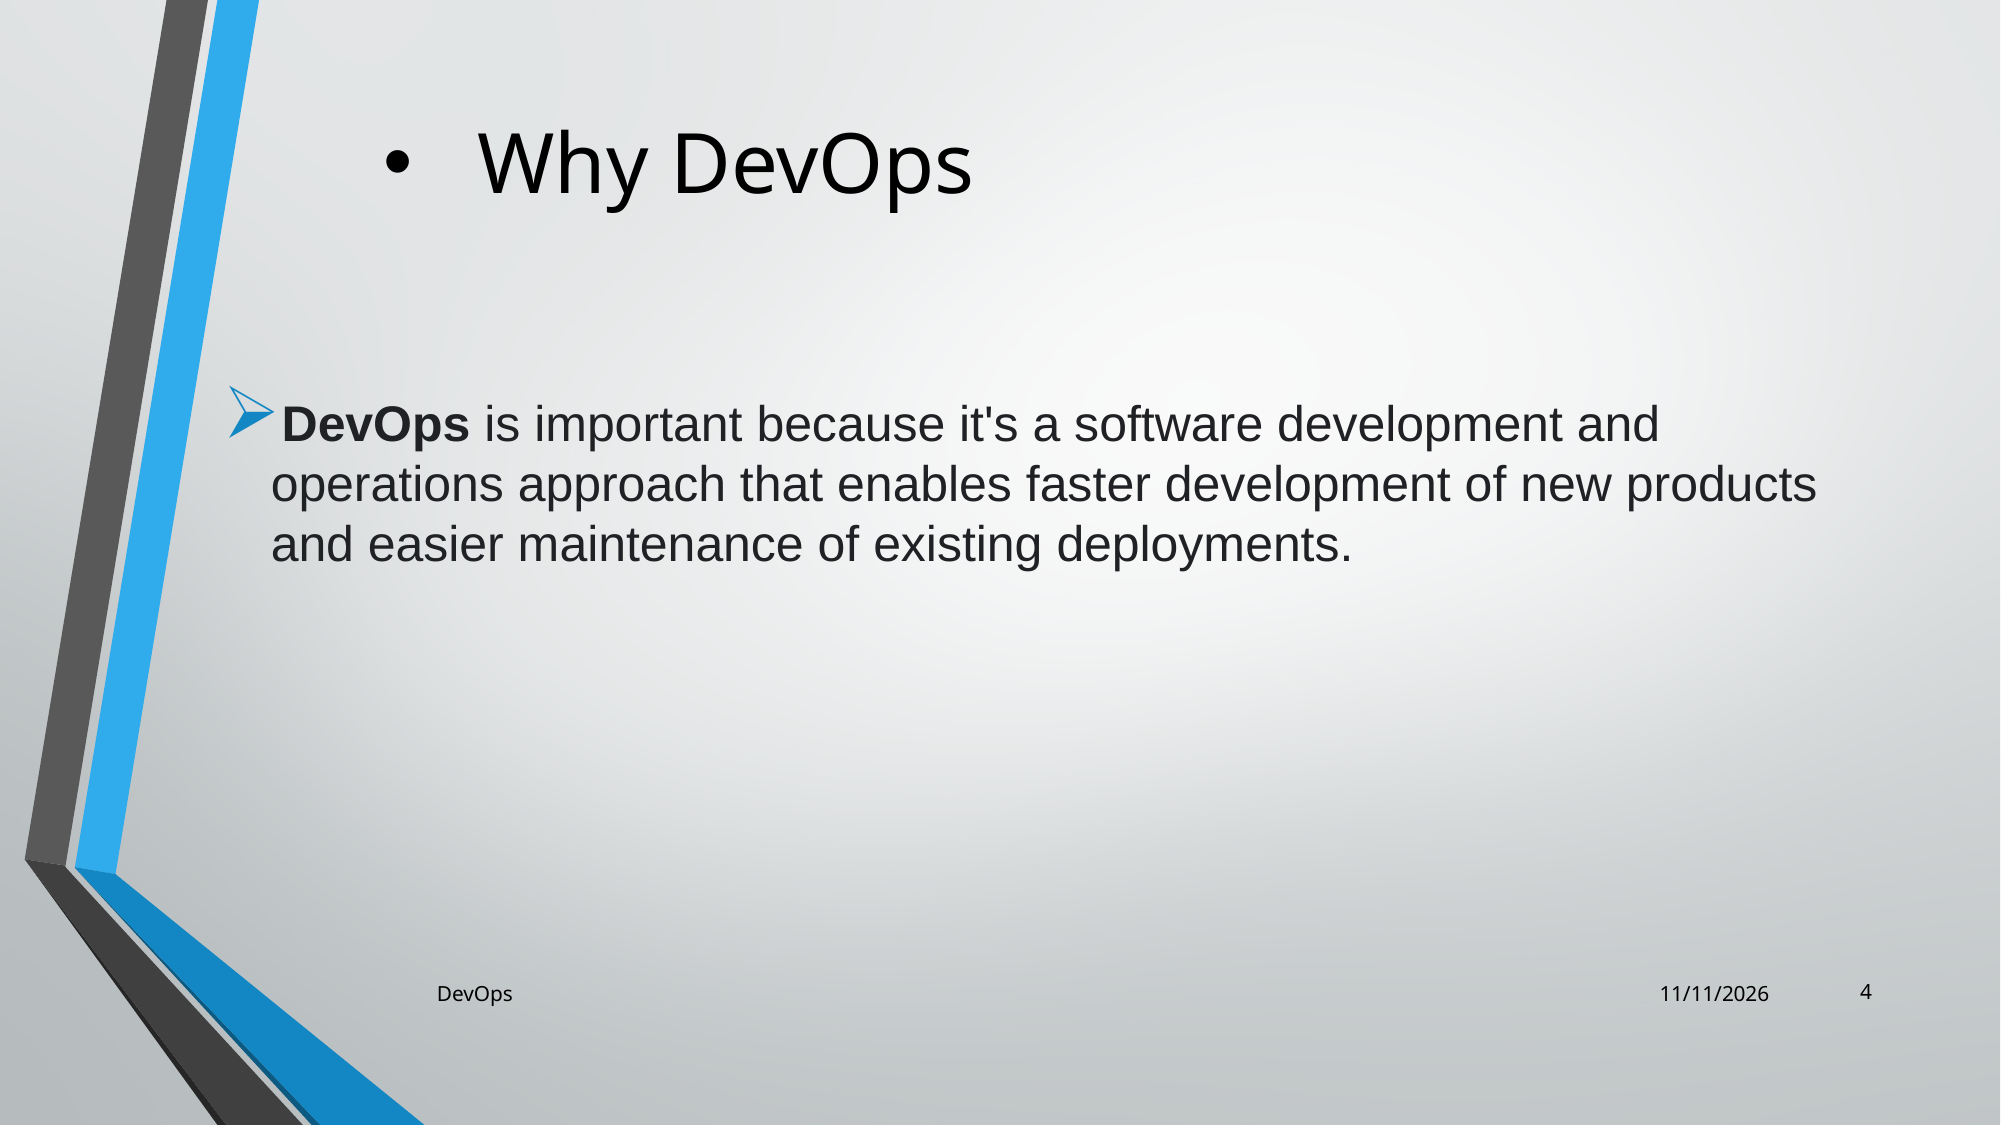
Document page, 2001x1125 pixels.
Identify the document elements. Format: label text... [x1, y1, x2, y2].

slide_number 4 [1796, 962, 1887, 1023]
list DevOps is important because it's a software development and operations approach that enables faster development of new products and easier maintenance of existing deployments. [208, 225, 1853, 738]
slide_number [1596, 965, 1784, 1025]
title Why DevOps [243, 44, 1116, 225]
footer DevOps [421, 965, 1584, 1025]
